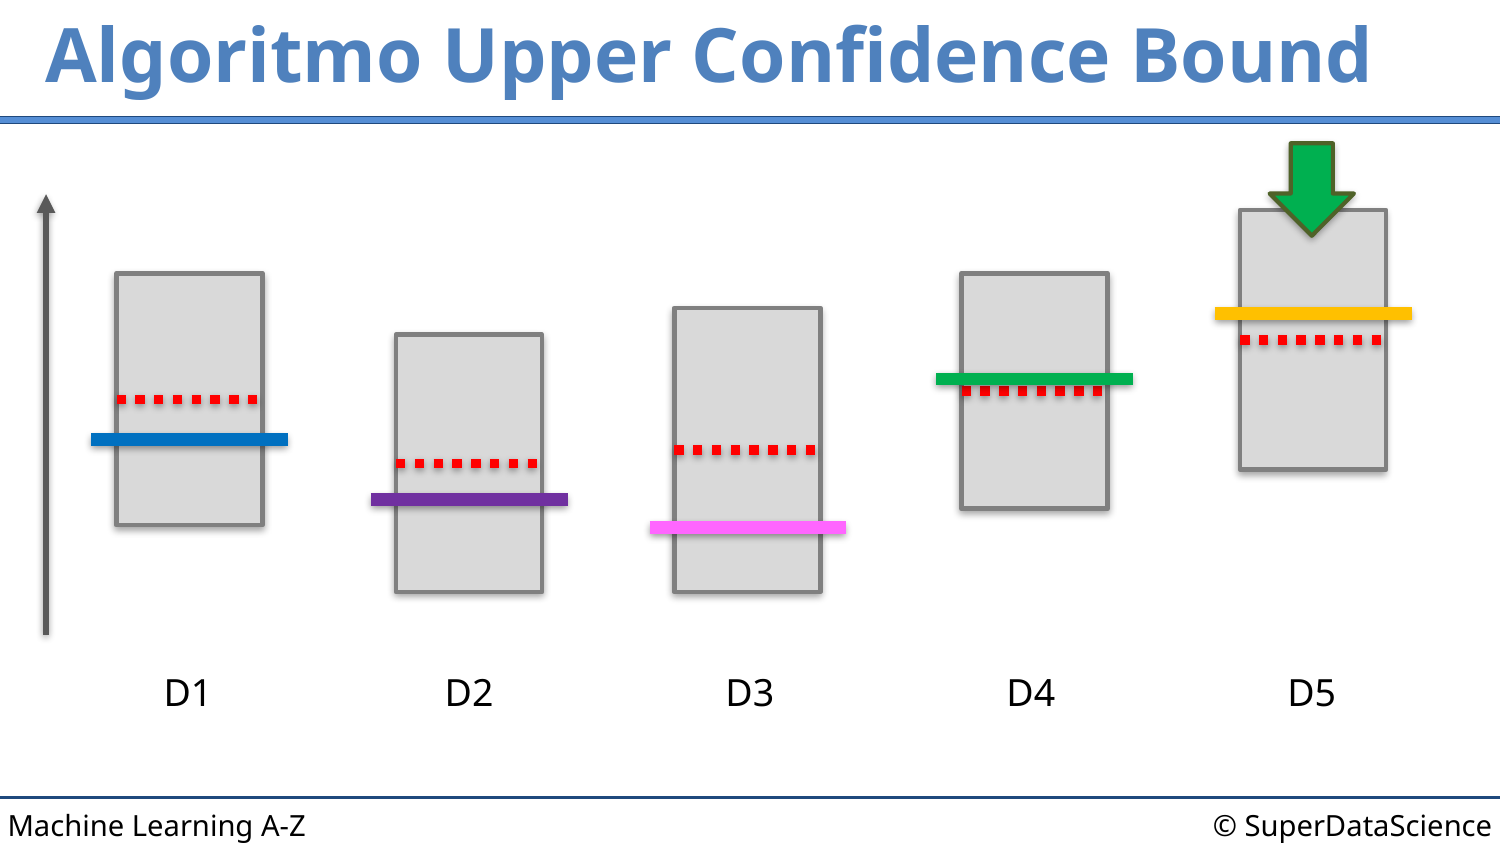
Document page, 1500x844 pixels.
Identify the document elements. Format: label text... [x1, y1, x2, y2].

title Algoritmo Upper Confidence Bound [36, 0, 1463, 123]
text_box D1 [131, 661, 245, 722]
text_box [116, 272, 263, 526]
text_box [1239, 209, 1387, 470]
text_box D2 [412, 661, 526, 722]
text_box D5 [1255, 661, 1369, 722]
text_box [1269, 143, 1354, 207]
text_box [961, 272, 1108, 510]
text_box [674, 307, 821, 593]
text_box [39, 194, 53, 635]
text_box D4 [974, 661, 1088, 722]
text_box D3 [693, 661, 807, 722]
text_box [395, 334, 543, 593]
